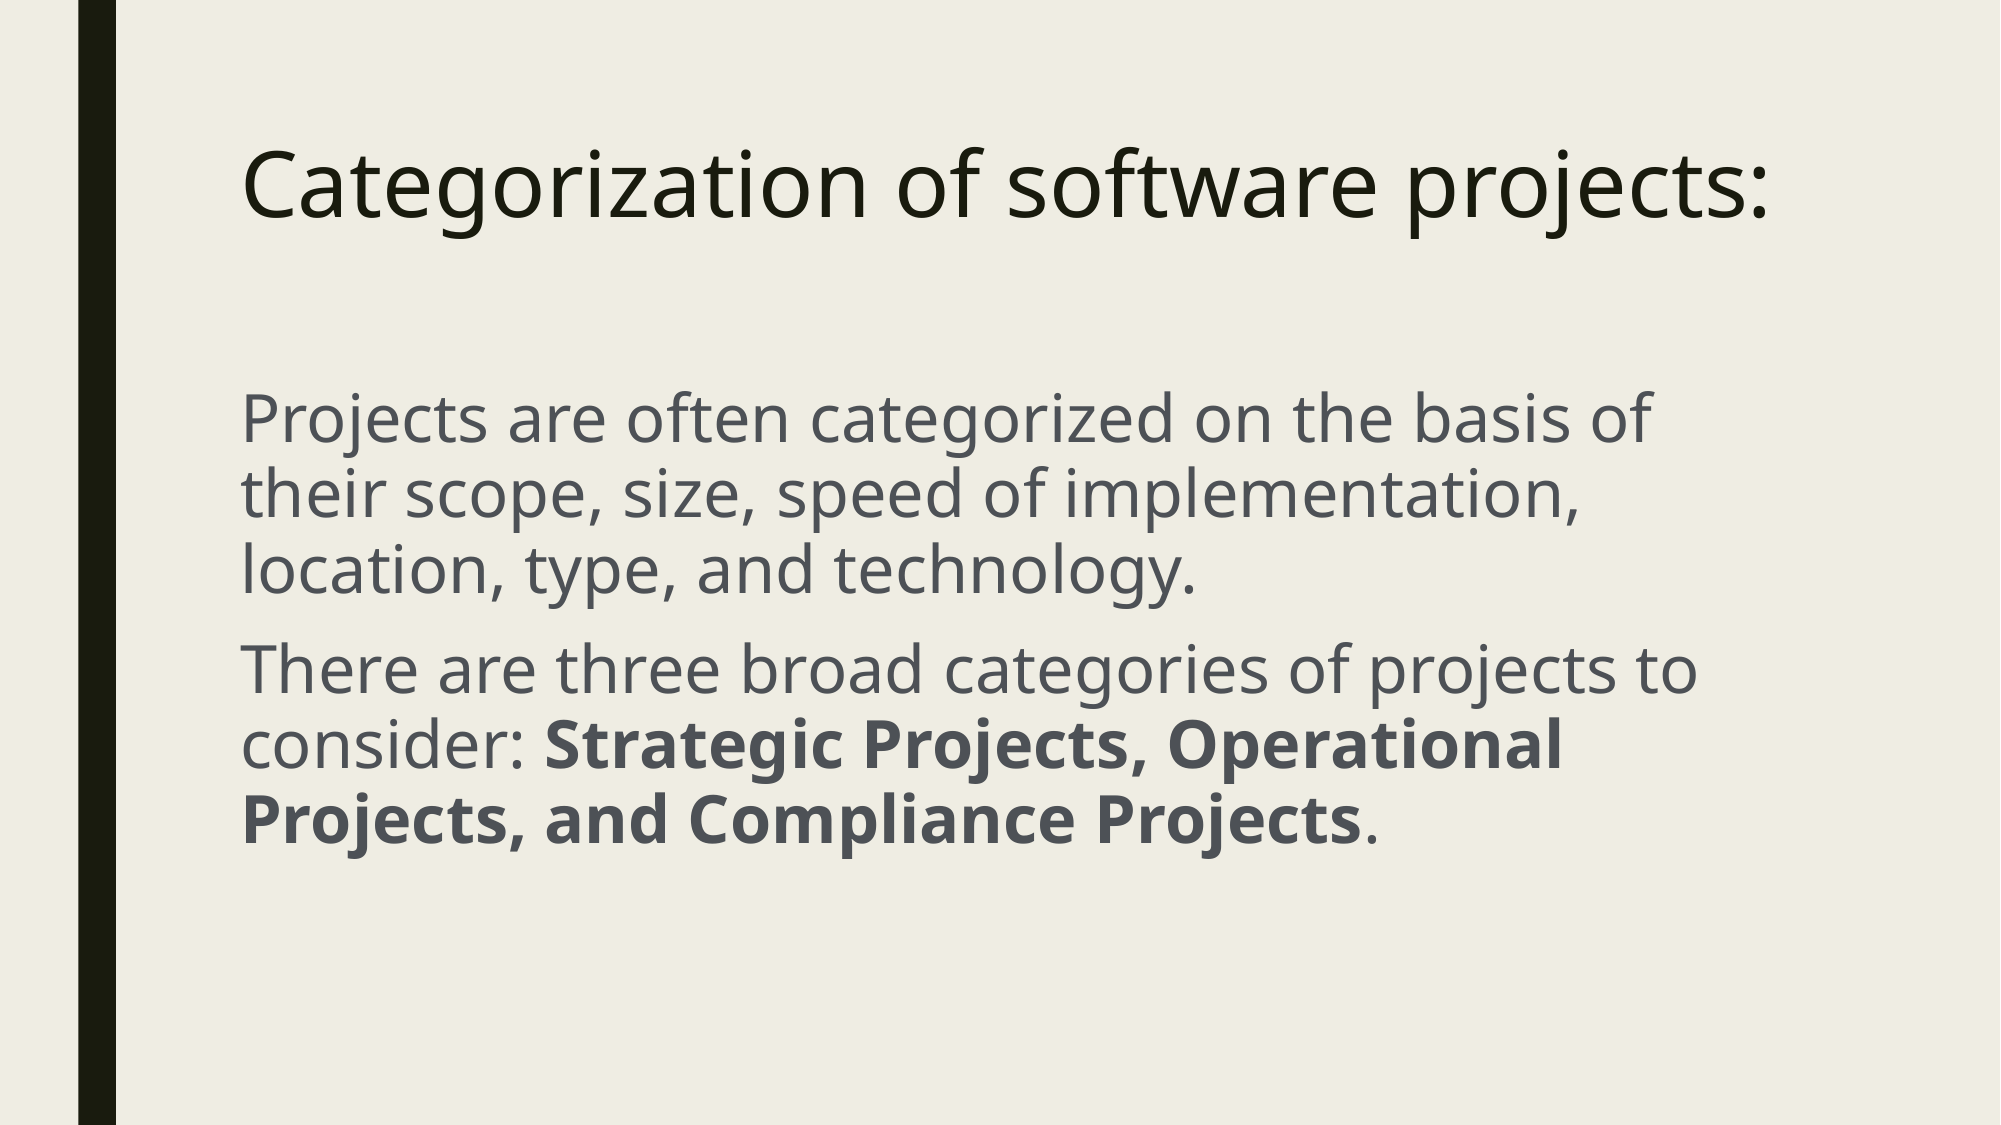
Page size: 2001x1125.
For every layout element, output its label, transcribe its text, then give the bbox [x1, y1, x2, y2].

list Projects are often categorized on the basis of their scope, size, speed of implementation, location, type, and technology. There are three broad categories of projects to consider: Strategic Projects, Operational Projects, and Compliance Projects. [225, 375, 1800, 963]
title Categorization of software projects: [225, 131, 1800, 375]
